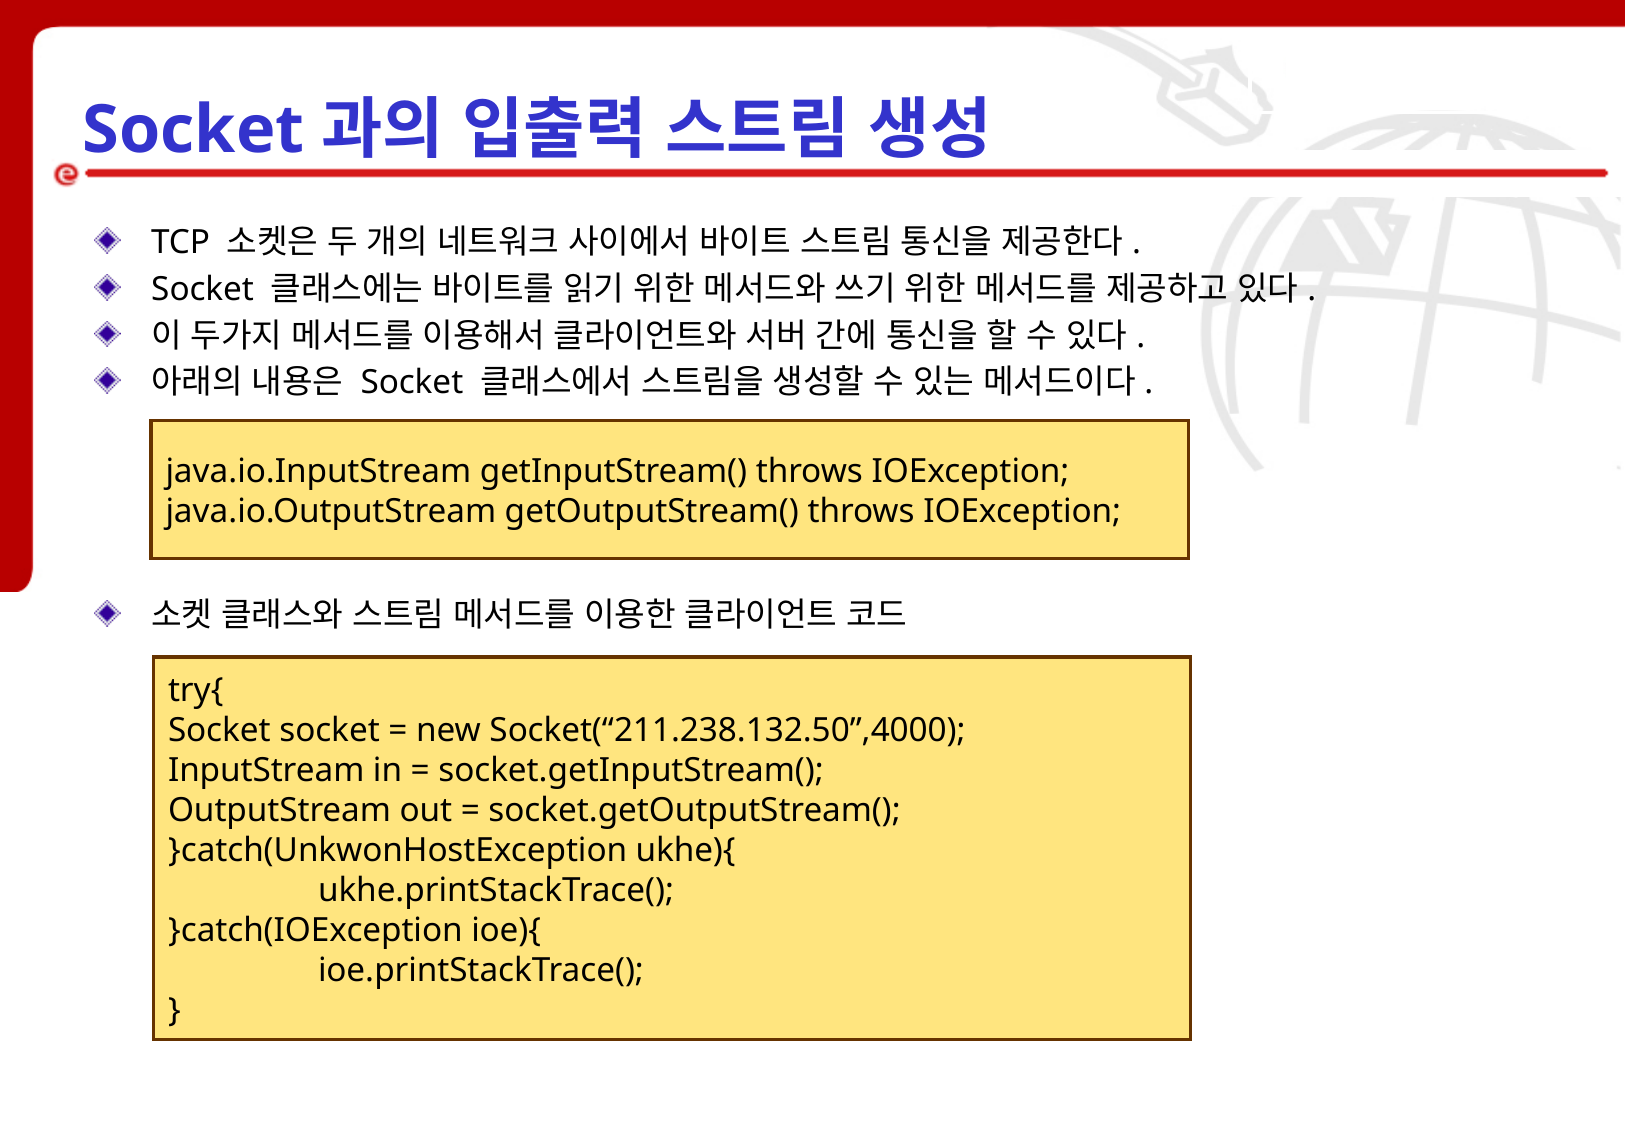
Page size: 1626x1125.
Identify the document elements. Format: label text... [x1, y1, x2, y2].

text_box TCP 소켓은 두 개의 네트워크 사이에서 바이트 스트림 통신을 제공한다. Socket 클래스에는 바이트를 읽기 위한 메서드와 쓰기 위한 메서드를 제공하고 있다. 이 두가지 메서드를 이용해서 클라이언트와 서버 간에 통신을 할 수 있다. 아래의 내용은 Socket 클래스에서 스트림을 생성할 수 있는 메서드이다. 소켓 클래스와 스트림 메서드를 이용한 클라이언트 코드 [80, 213, 1464, 976]
picture [94, 367, 121, 394]
picture [94, 227, 121, 254]
picture [94, 321, 121, 347]
picture [0, 0, 1625, 592]
picture [94, 274, 121, 301]
picture [94, 600, 121, 627]
text_box Socket과의 입출력 스트림 생성 [68, 78, 1325, 147]
text_box java.io.InputStream getInputStream() throws IOException; java.io.OutputStream getOutputStream() throws IOException; [150, 420, 1189, 559]
text_box try{ Socket socket = new Socket(“211.238.132.50”,4000); InputStream in = socket.getInputStream(); OutputStream out = socket.getOutputStream(); }catch(UnkwonHostException ukhe){ ukhe.printStackTrace(); }catch(IOException ioe){ ioe.printStackTrace(); } [153, 656, 1191, 1040]
